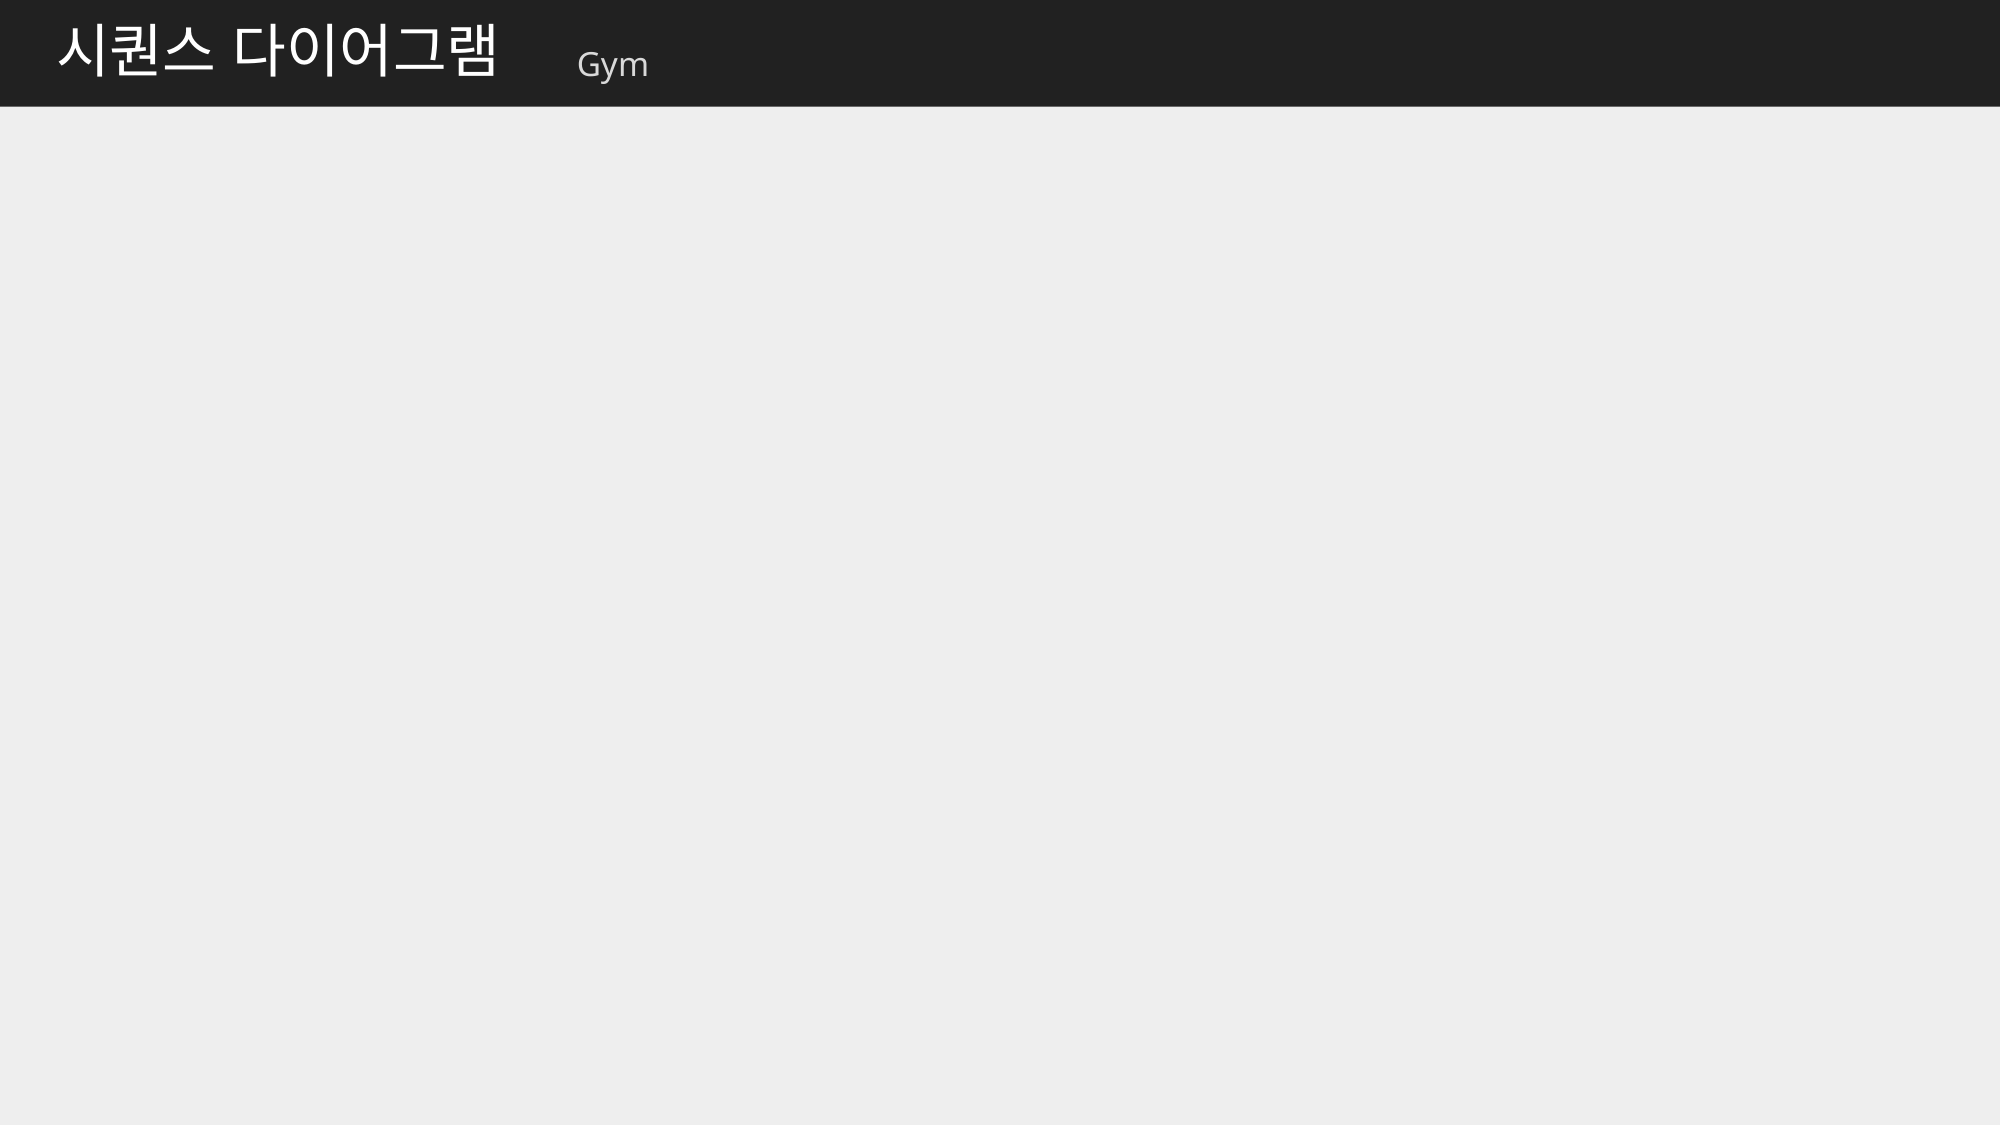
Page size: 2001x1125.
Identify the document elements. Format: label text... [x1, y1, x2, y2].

title 시퀀스 다이어그램 [41, 0, 561, 107]
list Gym [561, 0, 1207, 107]
